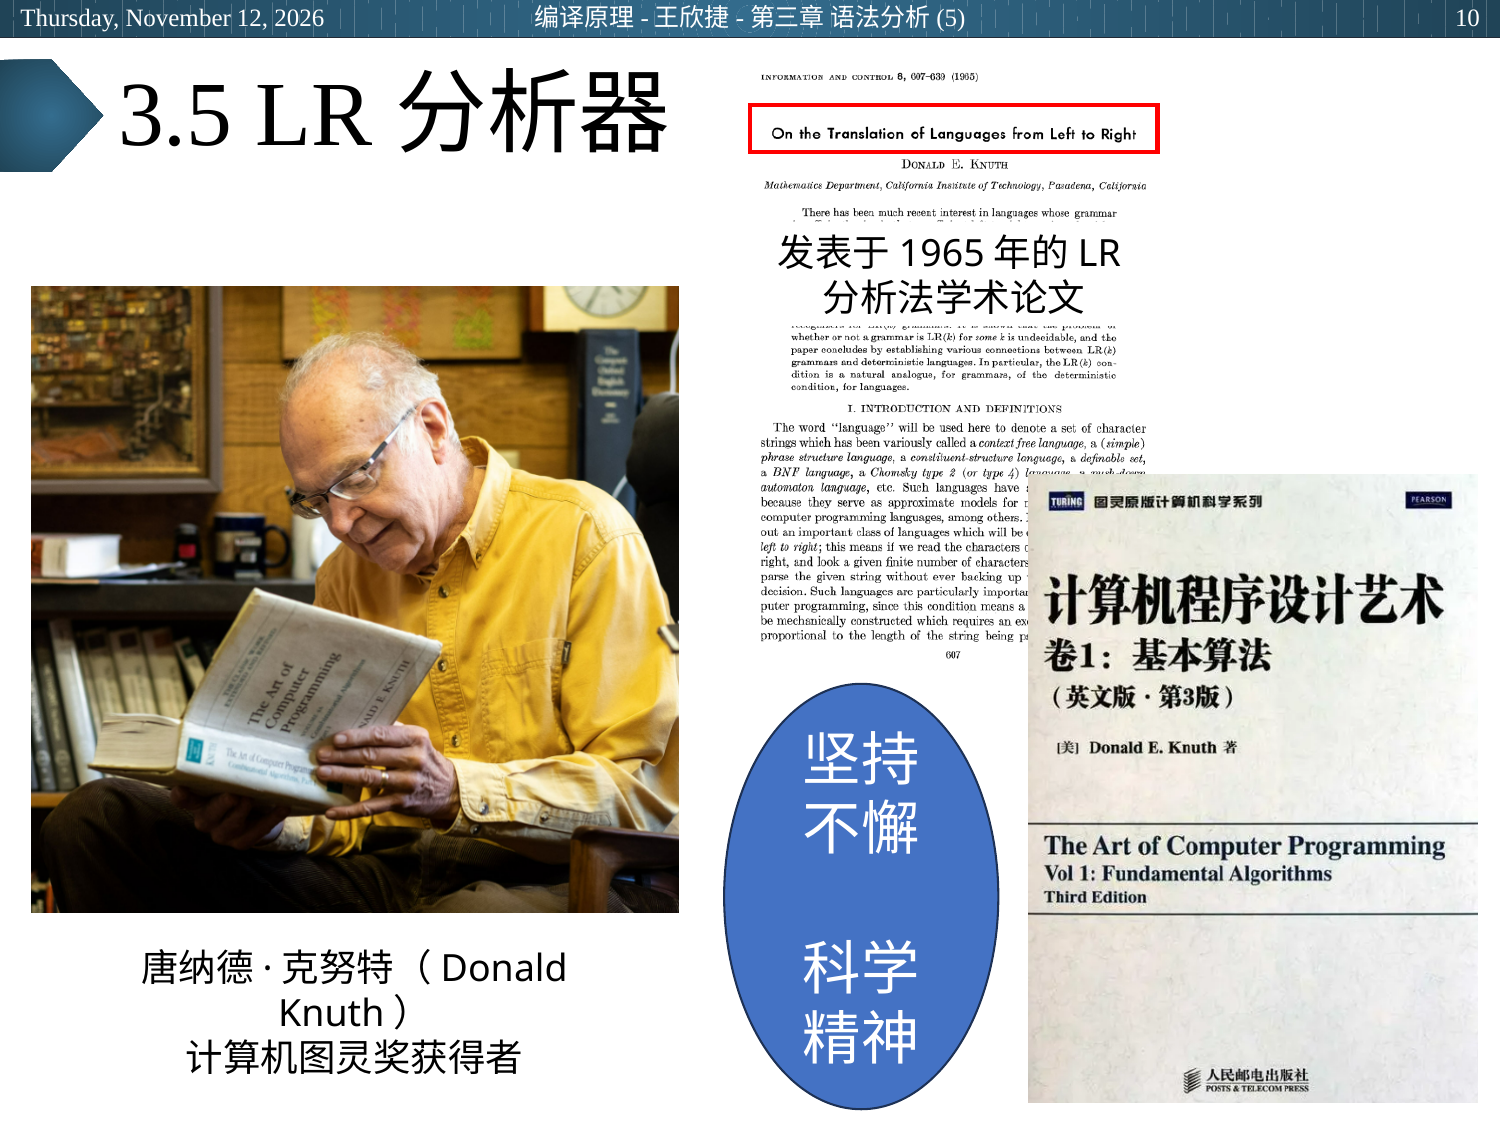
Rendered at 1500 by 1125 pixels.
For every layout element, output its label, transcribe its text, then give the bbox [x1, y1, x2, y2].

picture [31, 286, 679, 913]
picture [749, 63, 1478, 1103]
text_box 坚持 不懈 科学 精神 [723, 682, 1000, 1111]
title 3.5 LR分析器 [103, 37, 1397, 194]
slide_number 10 [1157, 1, 1495, 32]
footer 编译原理-王欣捷-第三章 语法分析(5) [496, 1, 1004, 32]
text_box 唐纳德·克努特（Donald Knuth） 计算机图灵奖获得者 [70, 936, 639, 1087]
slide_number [5, 1, 344, 32]
